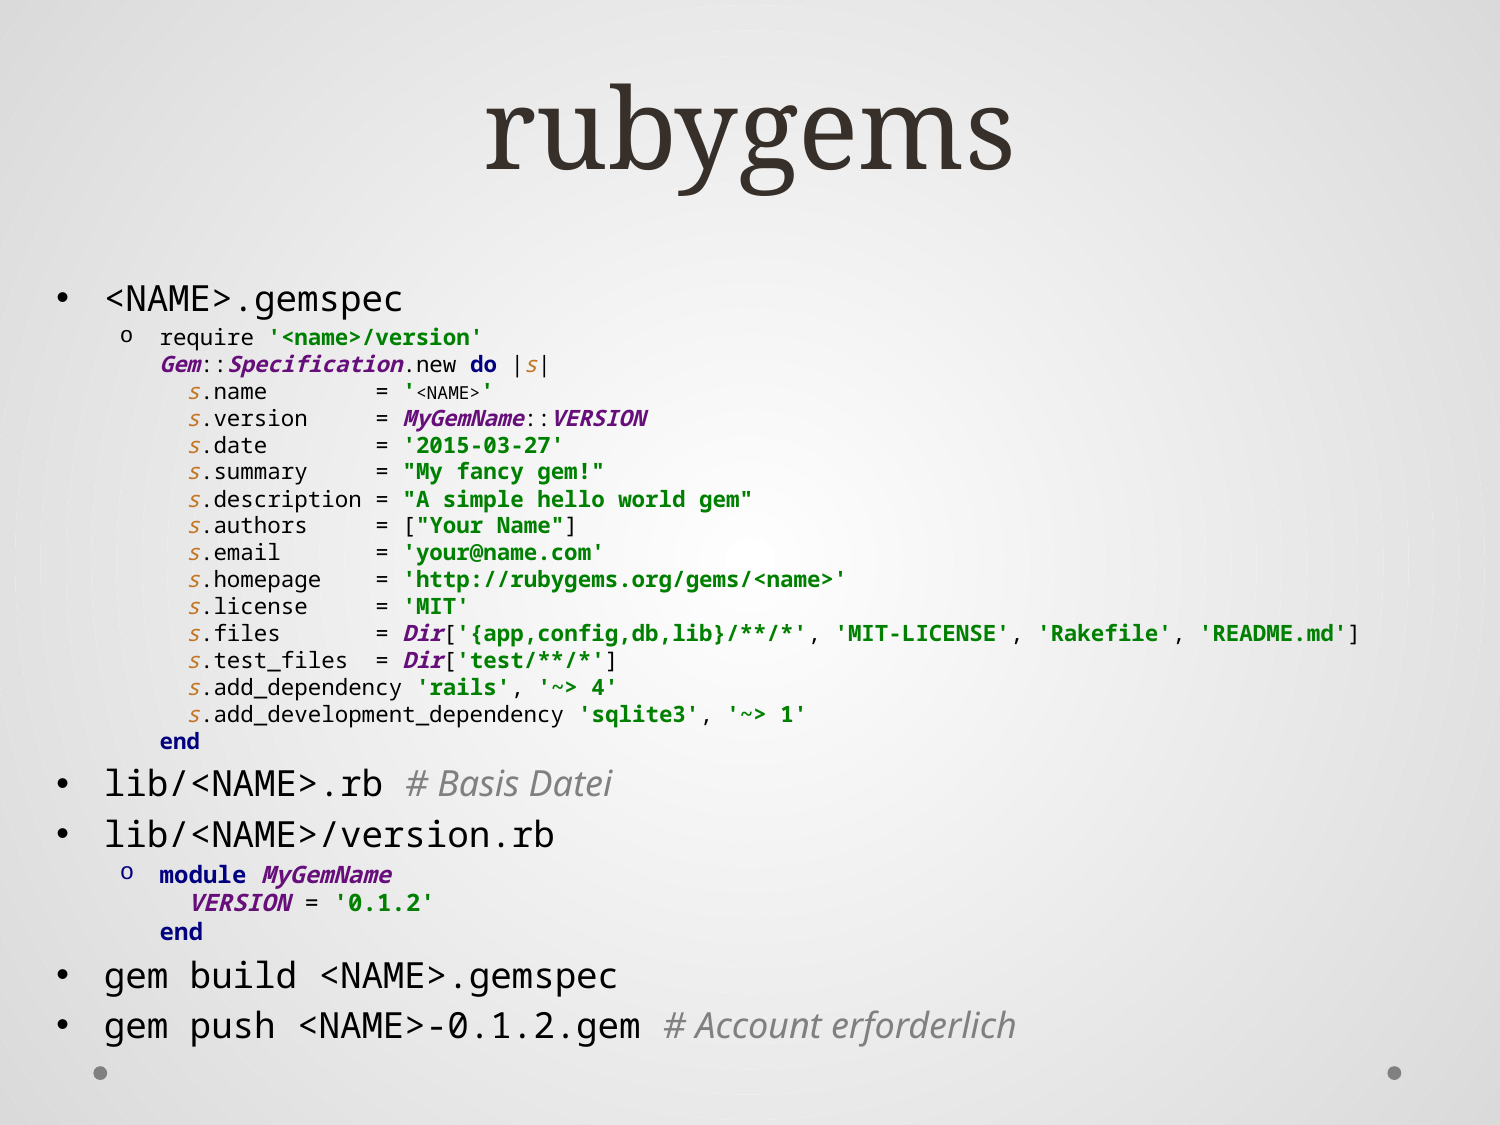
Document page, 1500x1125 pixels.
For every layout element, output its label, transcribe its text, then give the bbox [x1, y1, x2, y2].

list <NAME>.gemspec require '<name>/version' Gem::Specification.new do |s| s.name = '<NAME>' s.version = MyGemName::VERSION s.date = '2015-03-27' s.summary = "My fancy gem!" s.description = "A simple hello world gem" s.authors = ["Your Name"] s.email = 'your@name.com' s.homepage = 'http://rubygems.org/gems/<name>' s.license = 'MIT' s.files = Dir['{app,config,db,lib}/**/*', 'MIT-LICENSE', 'Rakefile', 'README.md'] s.test_files = Dir['test/**/*'] s.add_dependency 'rails', '~> 4' s.add_development_dependency 'sqlite3', '~> 1' end lib/<NAME>.rb # Basis Datei lib/<NAME>/version.rb module MyGemName VERSION = '0.1.2' end gem build <NAME>.gemspec gem push <NAME>-0.1.2.gem # Account erforderlich [41, 262, 1471, 1059]
title rubygems [75, 0, 1425, 262]
